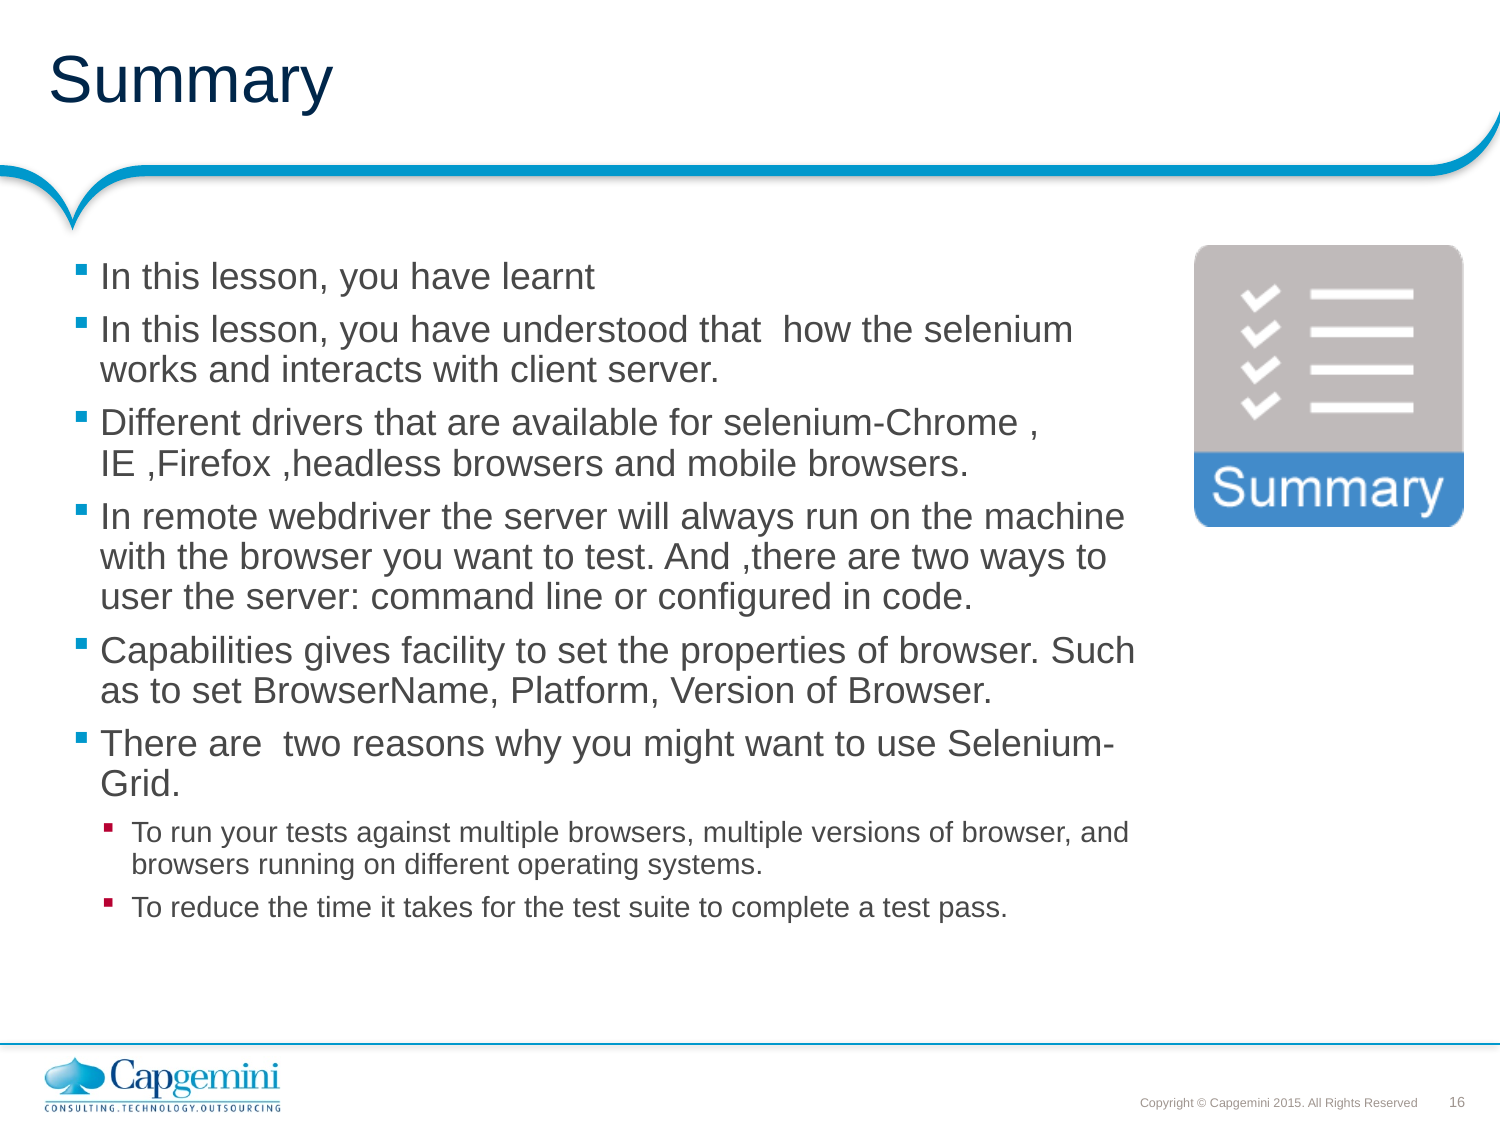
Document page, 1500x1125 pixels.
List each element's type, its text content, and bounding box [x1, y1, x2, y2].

picture [44, 1056, 281, 1113]
title Summary [0, 0, 1500, 165]
picture [1194, 245, 1464, 527]
list In this lesson, you have learnt In this lesson, you have understood that how the selenium works and interacts with client server. Different drivers that are available for selenium-Chrome , IE ,Firefox ,headless browsers and mobile browsers. In remote webdriver the server will always run on the machine with the browser you want to test. And ,there are two ways to user the server: command line or configured in code. Capabilities gives facility to set the properties of browser. Such as to set BrowserName, Platform, Version of Browser. There are two reasons why you might want to use Selenium-Grid. To run your tests against multiple browsers, multiple versions of browser, and browsers running on different operating systems. To reduce the time it takes for the test suite to complete a test pass. [55, 245, 1186, 1007]
